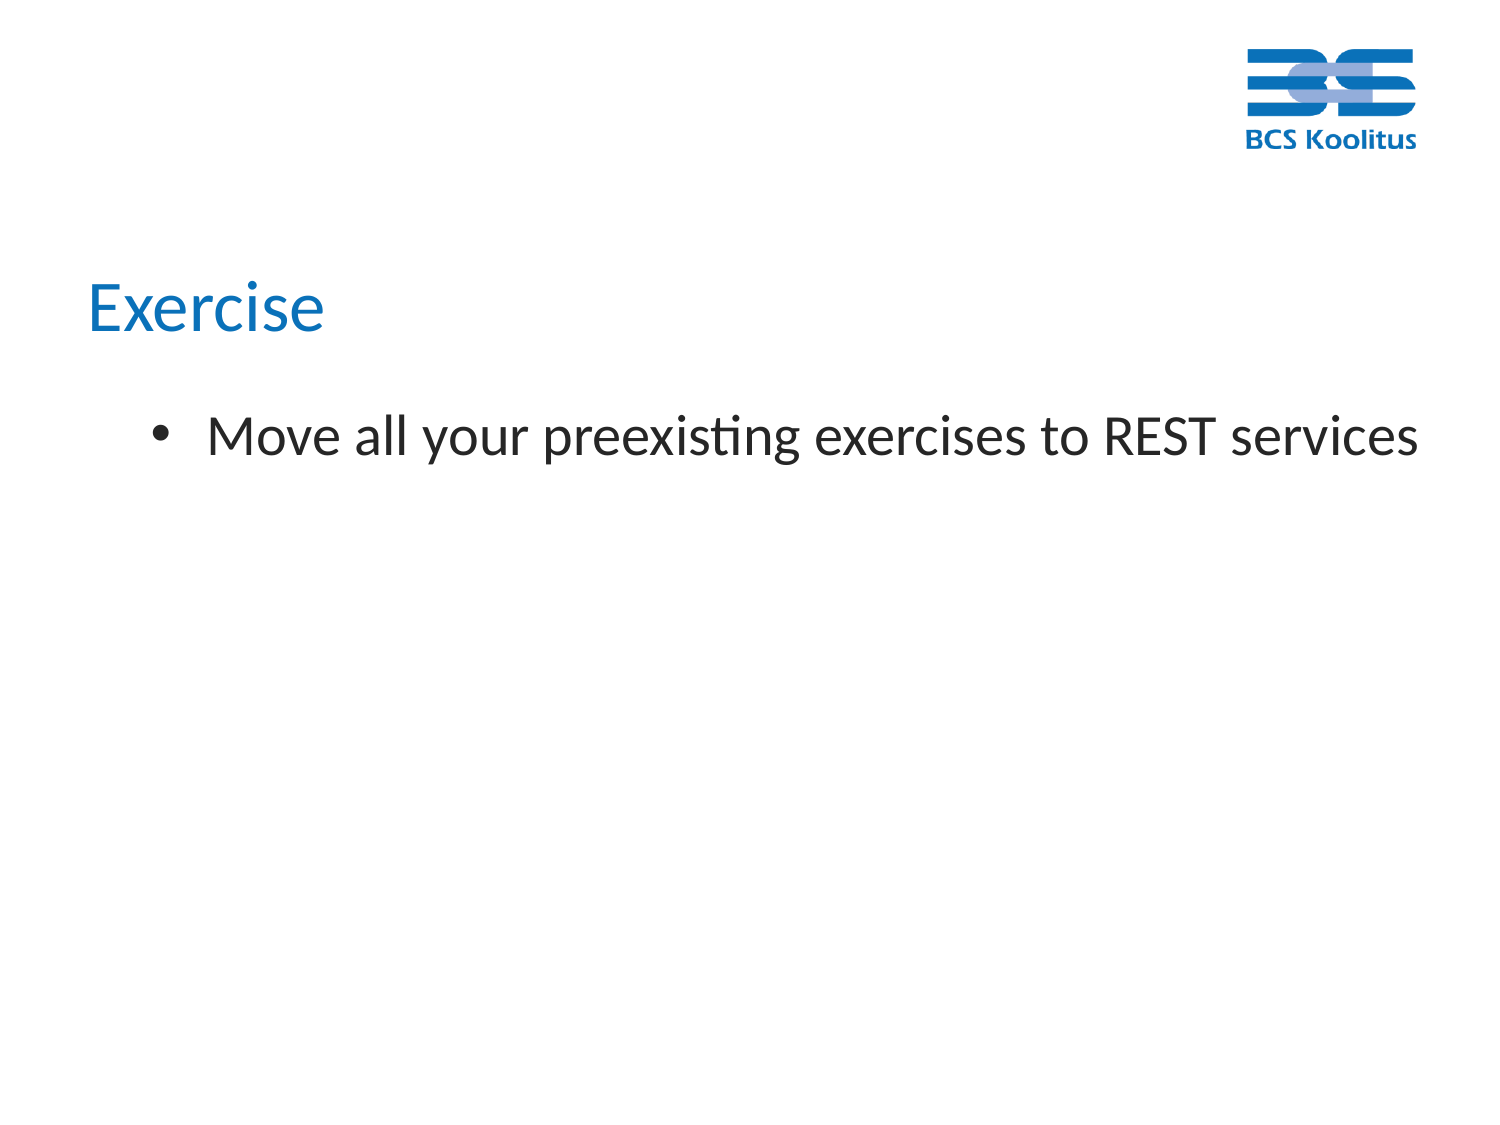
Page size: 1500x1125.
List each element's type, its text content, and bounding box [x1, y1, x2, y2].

picture [1246, 49, 1416, 149]
text_box Move all your preexisting exercises to REST services [135, 389, 1487, 1045]
text_box Exercise [72, 166, 1423, 354]
